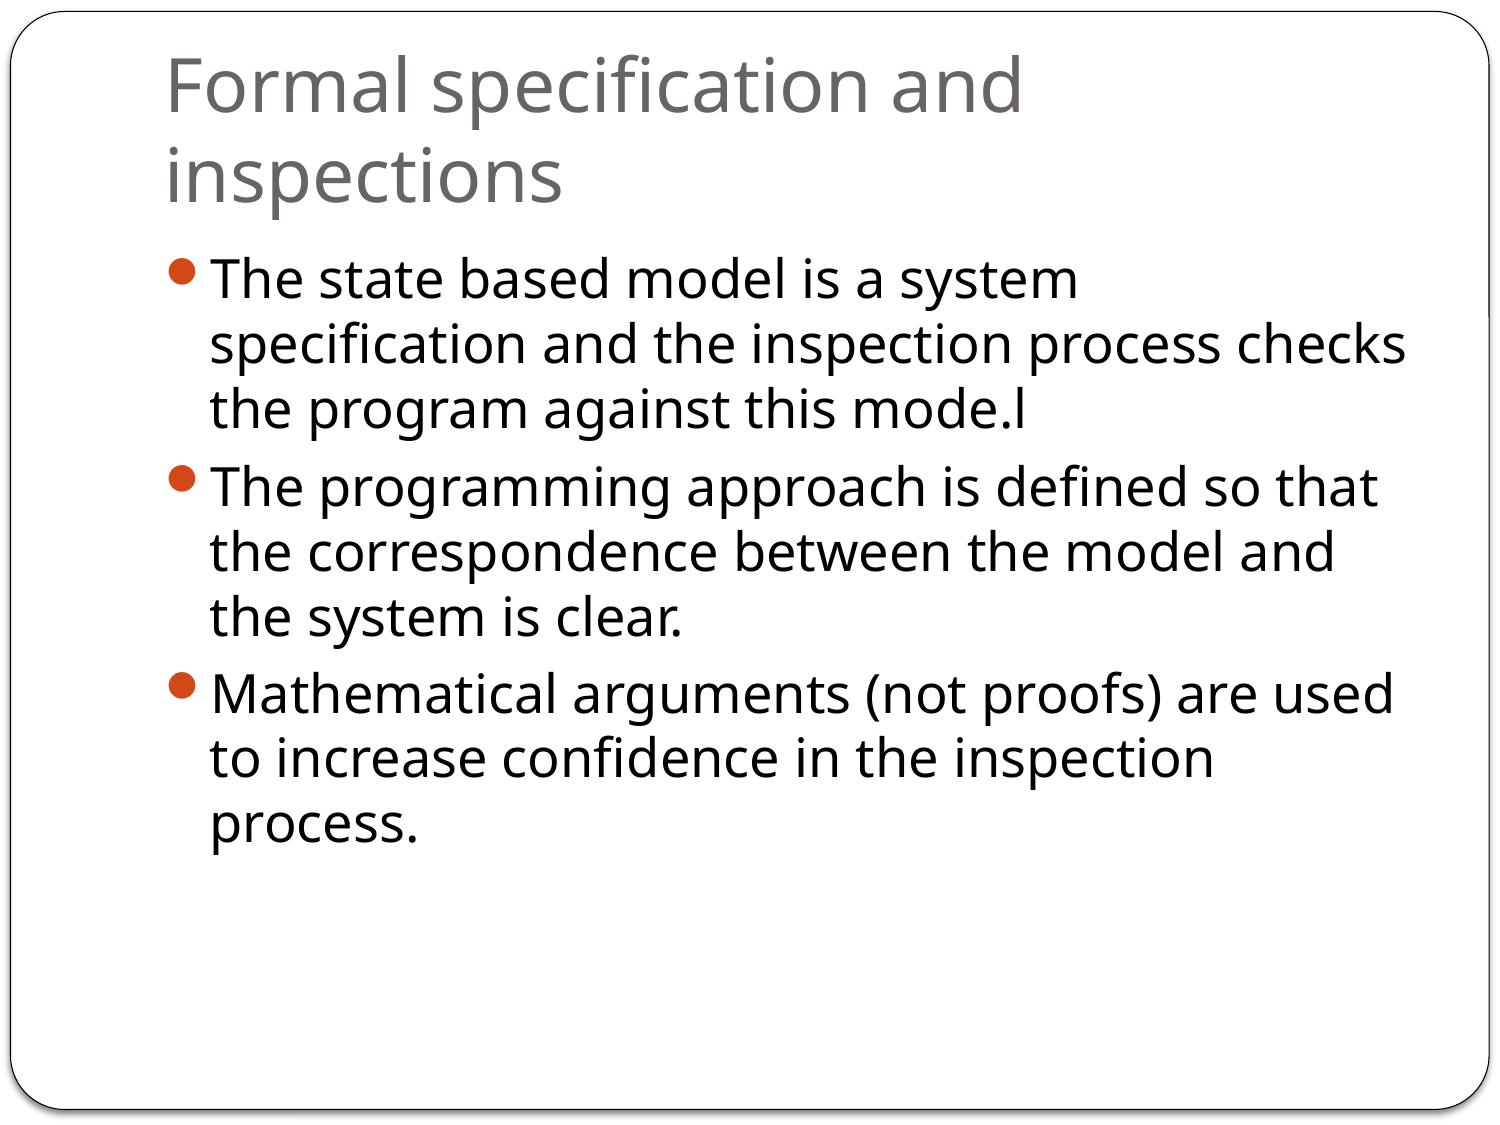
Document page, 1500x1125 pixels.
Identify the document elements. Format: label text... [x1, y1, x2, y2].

title Formal specification and inspections [150, 45, 1425, 233]
list The state based model is a system specification and the inspection process checks the program against this mode.l The programming approach is defined so that the correspondence between the model and the system is clear. Mathematical arguments (not proofs) are used to increase confidence in the inspection process. [150, 237, 1425, 988]
